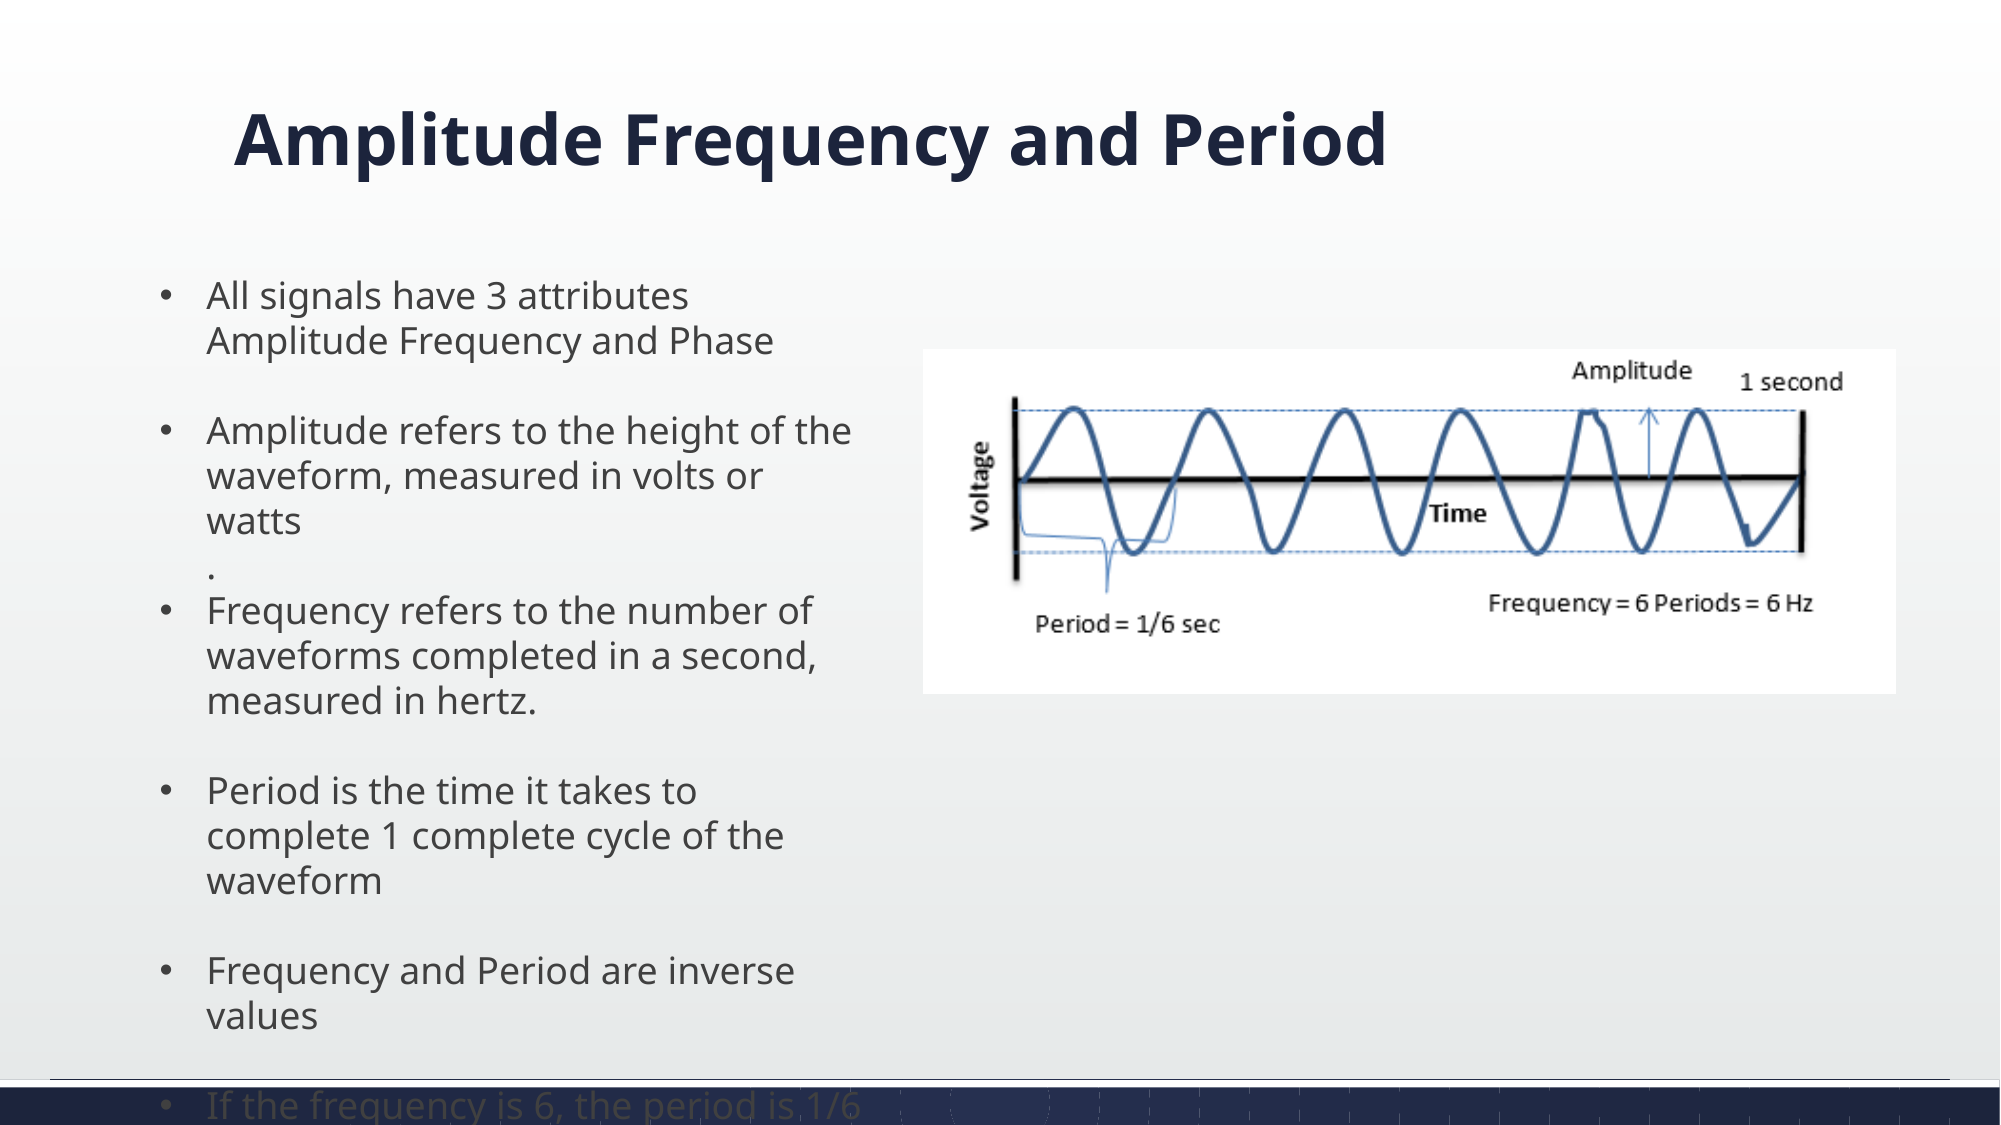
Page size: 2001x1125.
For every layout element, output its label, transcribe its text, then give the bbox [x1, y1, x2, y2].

picture [923, 349, 1896, 694]
text_box All signals have 3 attributes Amplitude Frequency and Phase Amplitude refers to the height of the waveform, measured in volts or watts . Frequency refers to the number of waveforms completed in a second, measured in hertz. Period is the time it takes to complete 1 complete cycle of the waveform Frequency and Period are inverse values If the frequency is 6, the period is 1/6 of a second. [144, 264, 880, 1125]
title Amplitude Frequency and Period [219, 62, 1780, 265]
